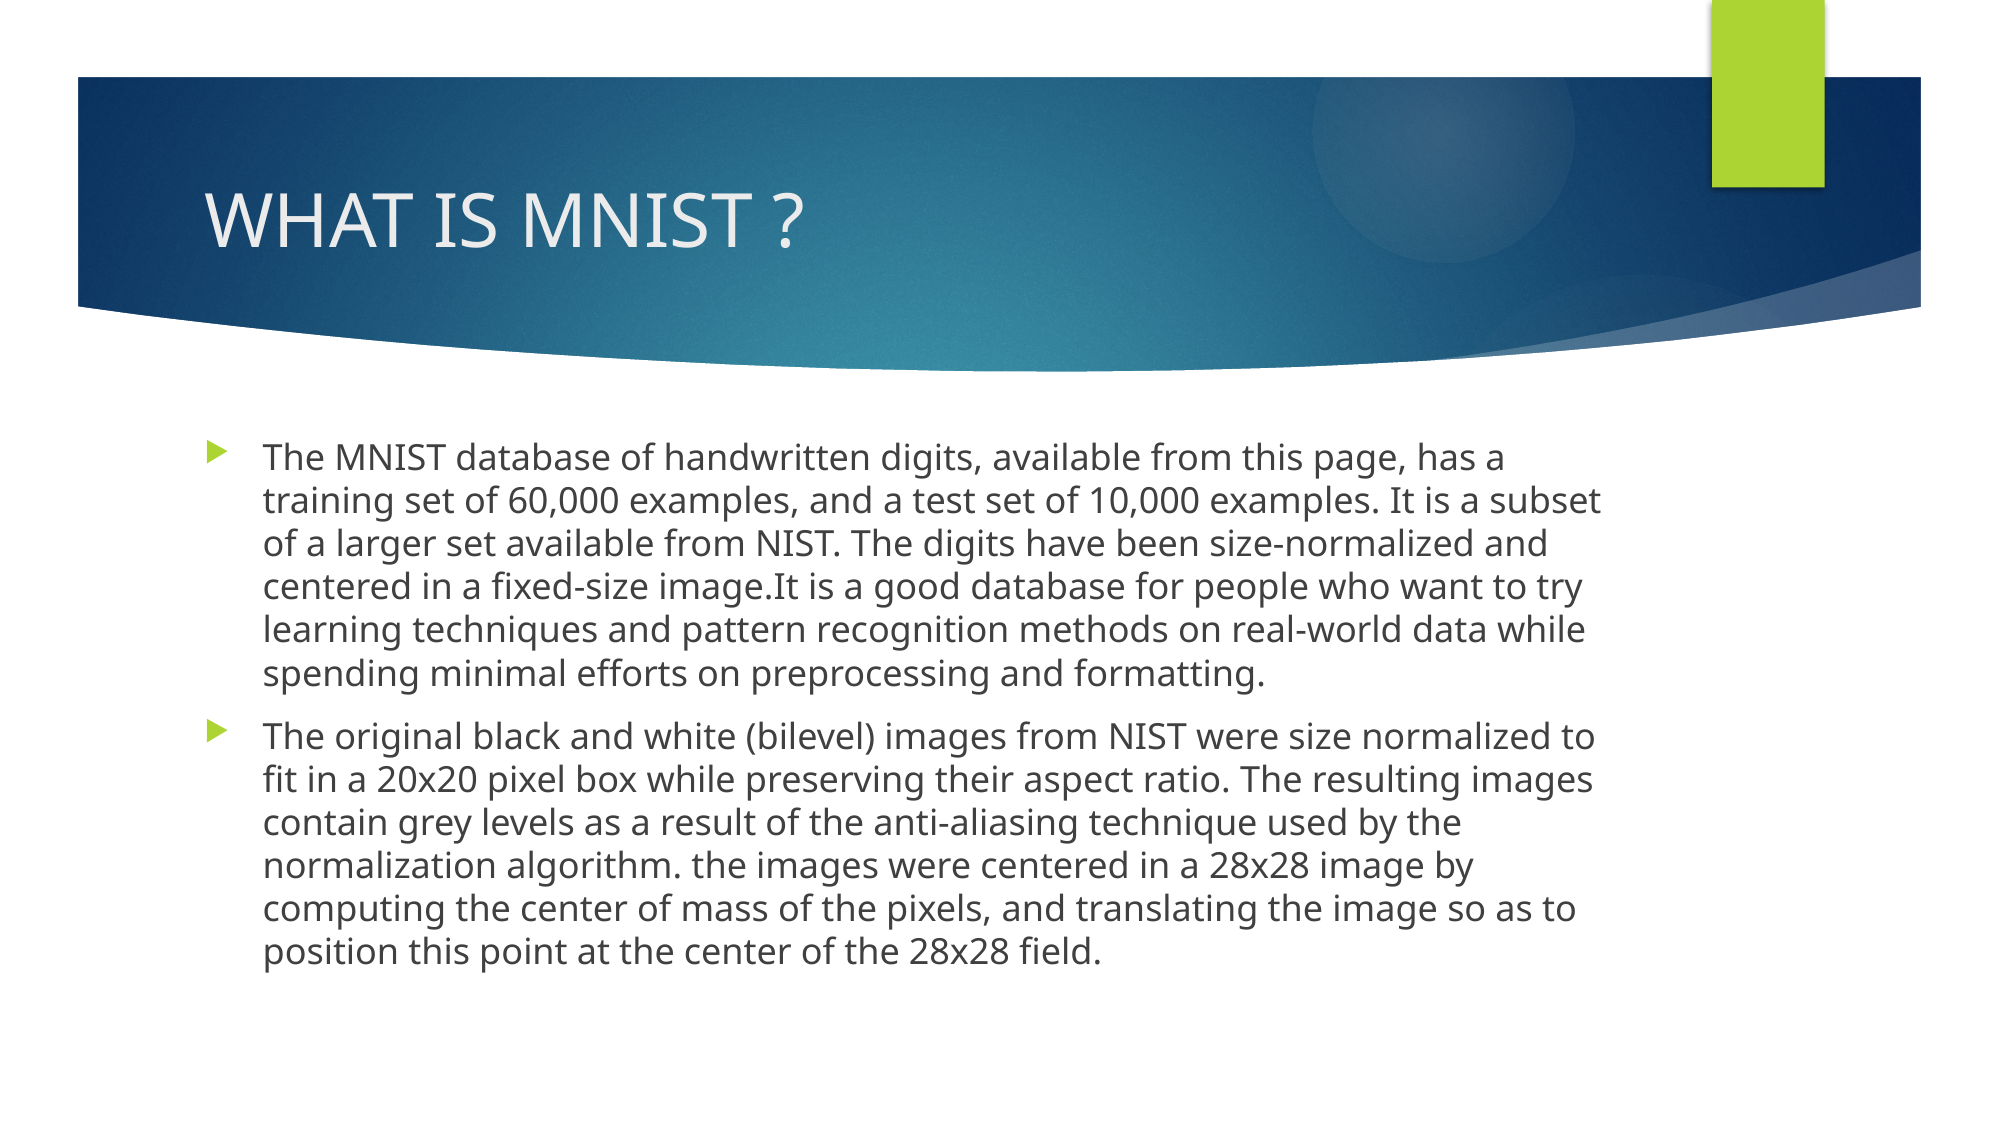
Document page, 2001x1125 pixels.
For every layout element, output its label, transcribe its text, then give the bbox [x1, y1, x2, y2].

title WHAT IS MNIST ? [189, 159, 1627, 276]
list The MNIST database of handwritten digits, available from this page, has a training set of 60,000 examples, and a test set of 10,000 examples. It is a subset of a larger set available from NIST. The digits have been size-normalized and centered in a fixed-size image.It is a good database for people who want to try learning techniques and pattern recognition methods on real-world data while spending minimal efforts on preprocessing and formatting. The original black and white (bilevel) images from NIST were size normalized to fit in a 20x20 pixel box while preserving their aspect ratio. The resulting images contain grey levels as a result of the anti-aliasing technique used by the normalization algorithm. the images were centered in a 28x28 image by computing the center of mass of the pixels, and translating the image so as to position this point at the center of the 28x28 field. [189, 427, 1627, 988]
